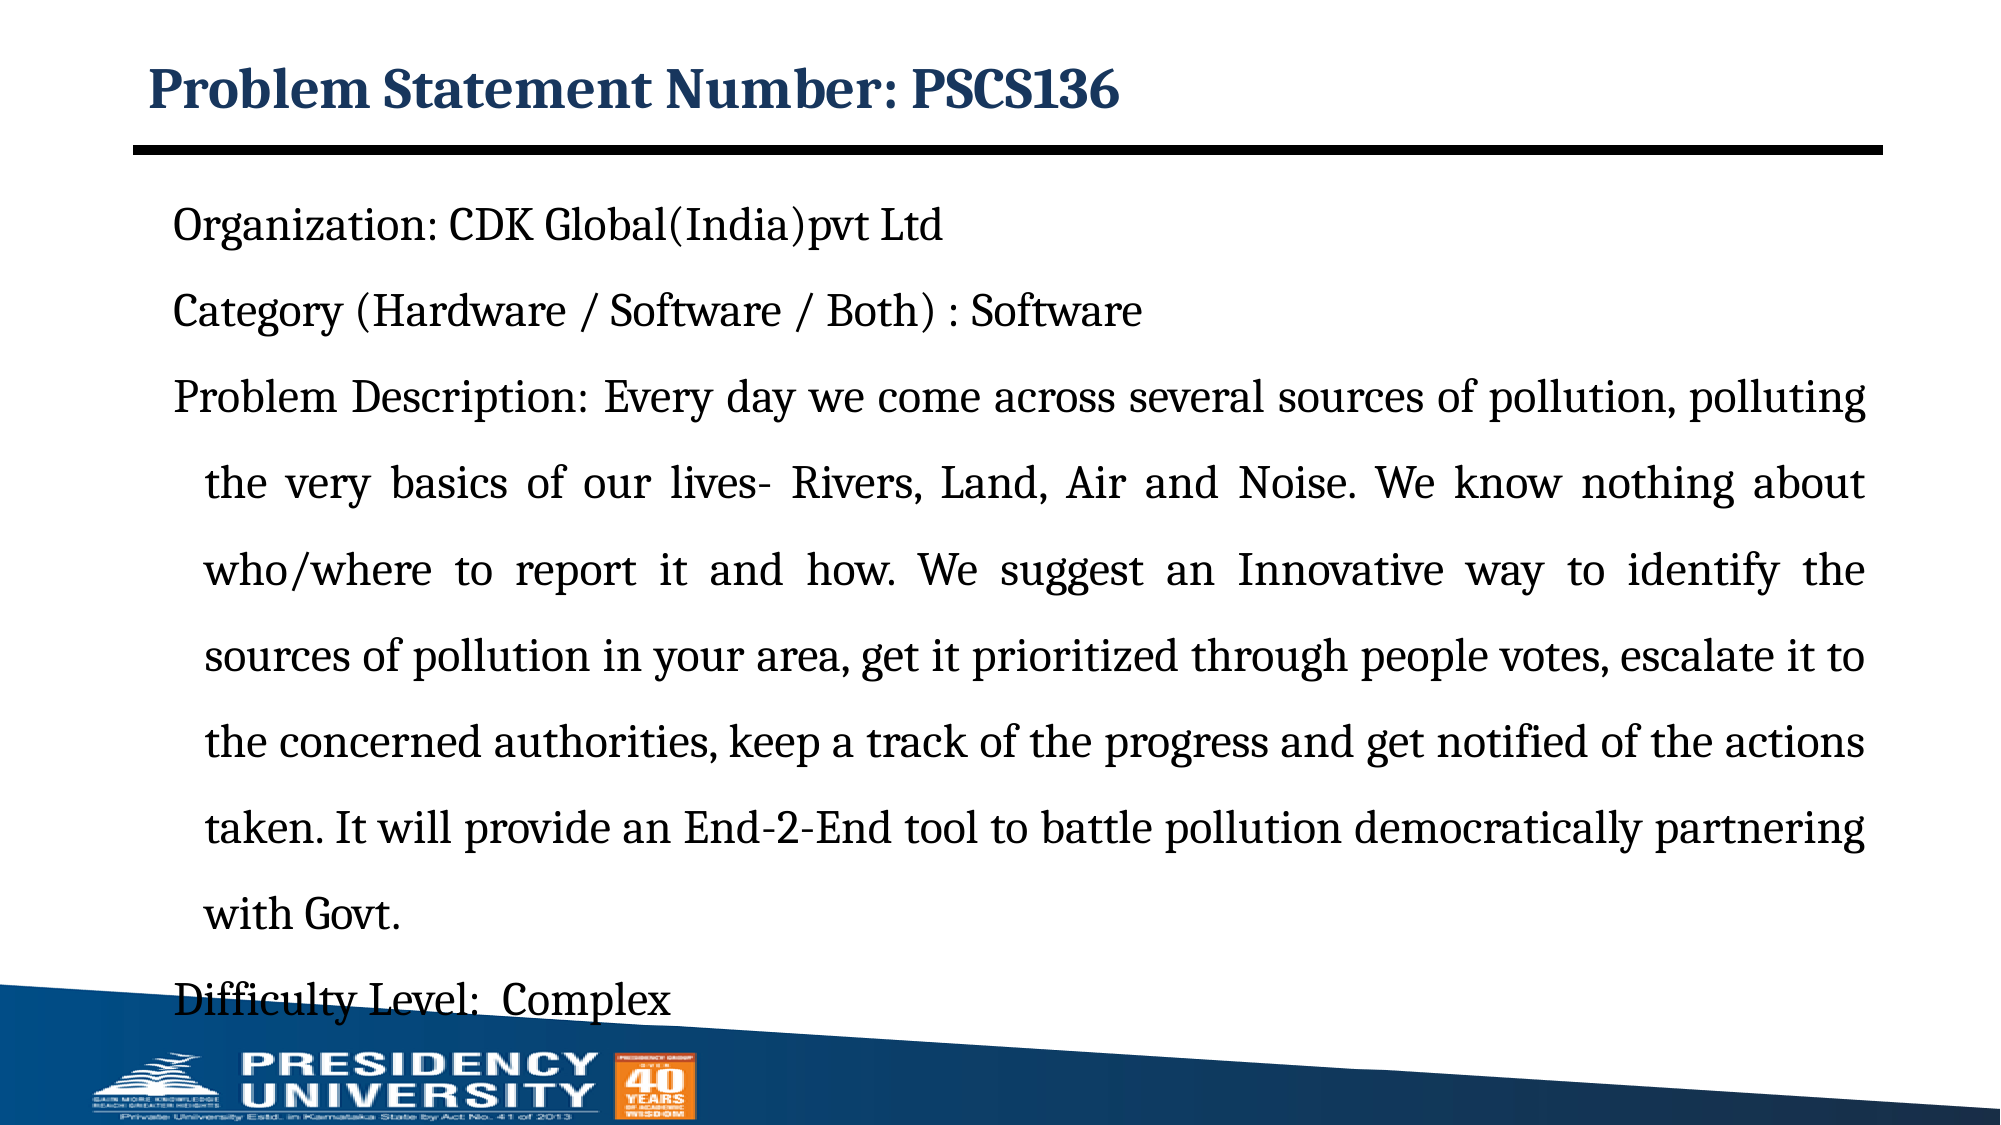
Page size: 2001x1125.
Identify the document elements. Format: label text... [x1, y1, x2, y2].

picture [0, 982, 2000, 1125]
title Problem Statement Number: PSCS136 [133, 45, 1884, 125]
list Organization: CDK Global(India)pvt Ltd Category (Hardware / Software / Both) : Software Problem Description: Every day we come across several sources of pollution, polluting the very basics of our lives- Rivers, Land, Air and Noise. We know nothing about who/where to report it and how. We suggest an Innovative way to identify the sources of pollution in your area, get it prioritized through people votes, escalate it to the concerned authorities, keep a track of the progress and get notified of the actions taken. It will provide an End-2-End tool to battle pollution democratically partnering with Govt. Difficulty Level: Complex [133, 156, 1884, 969]
